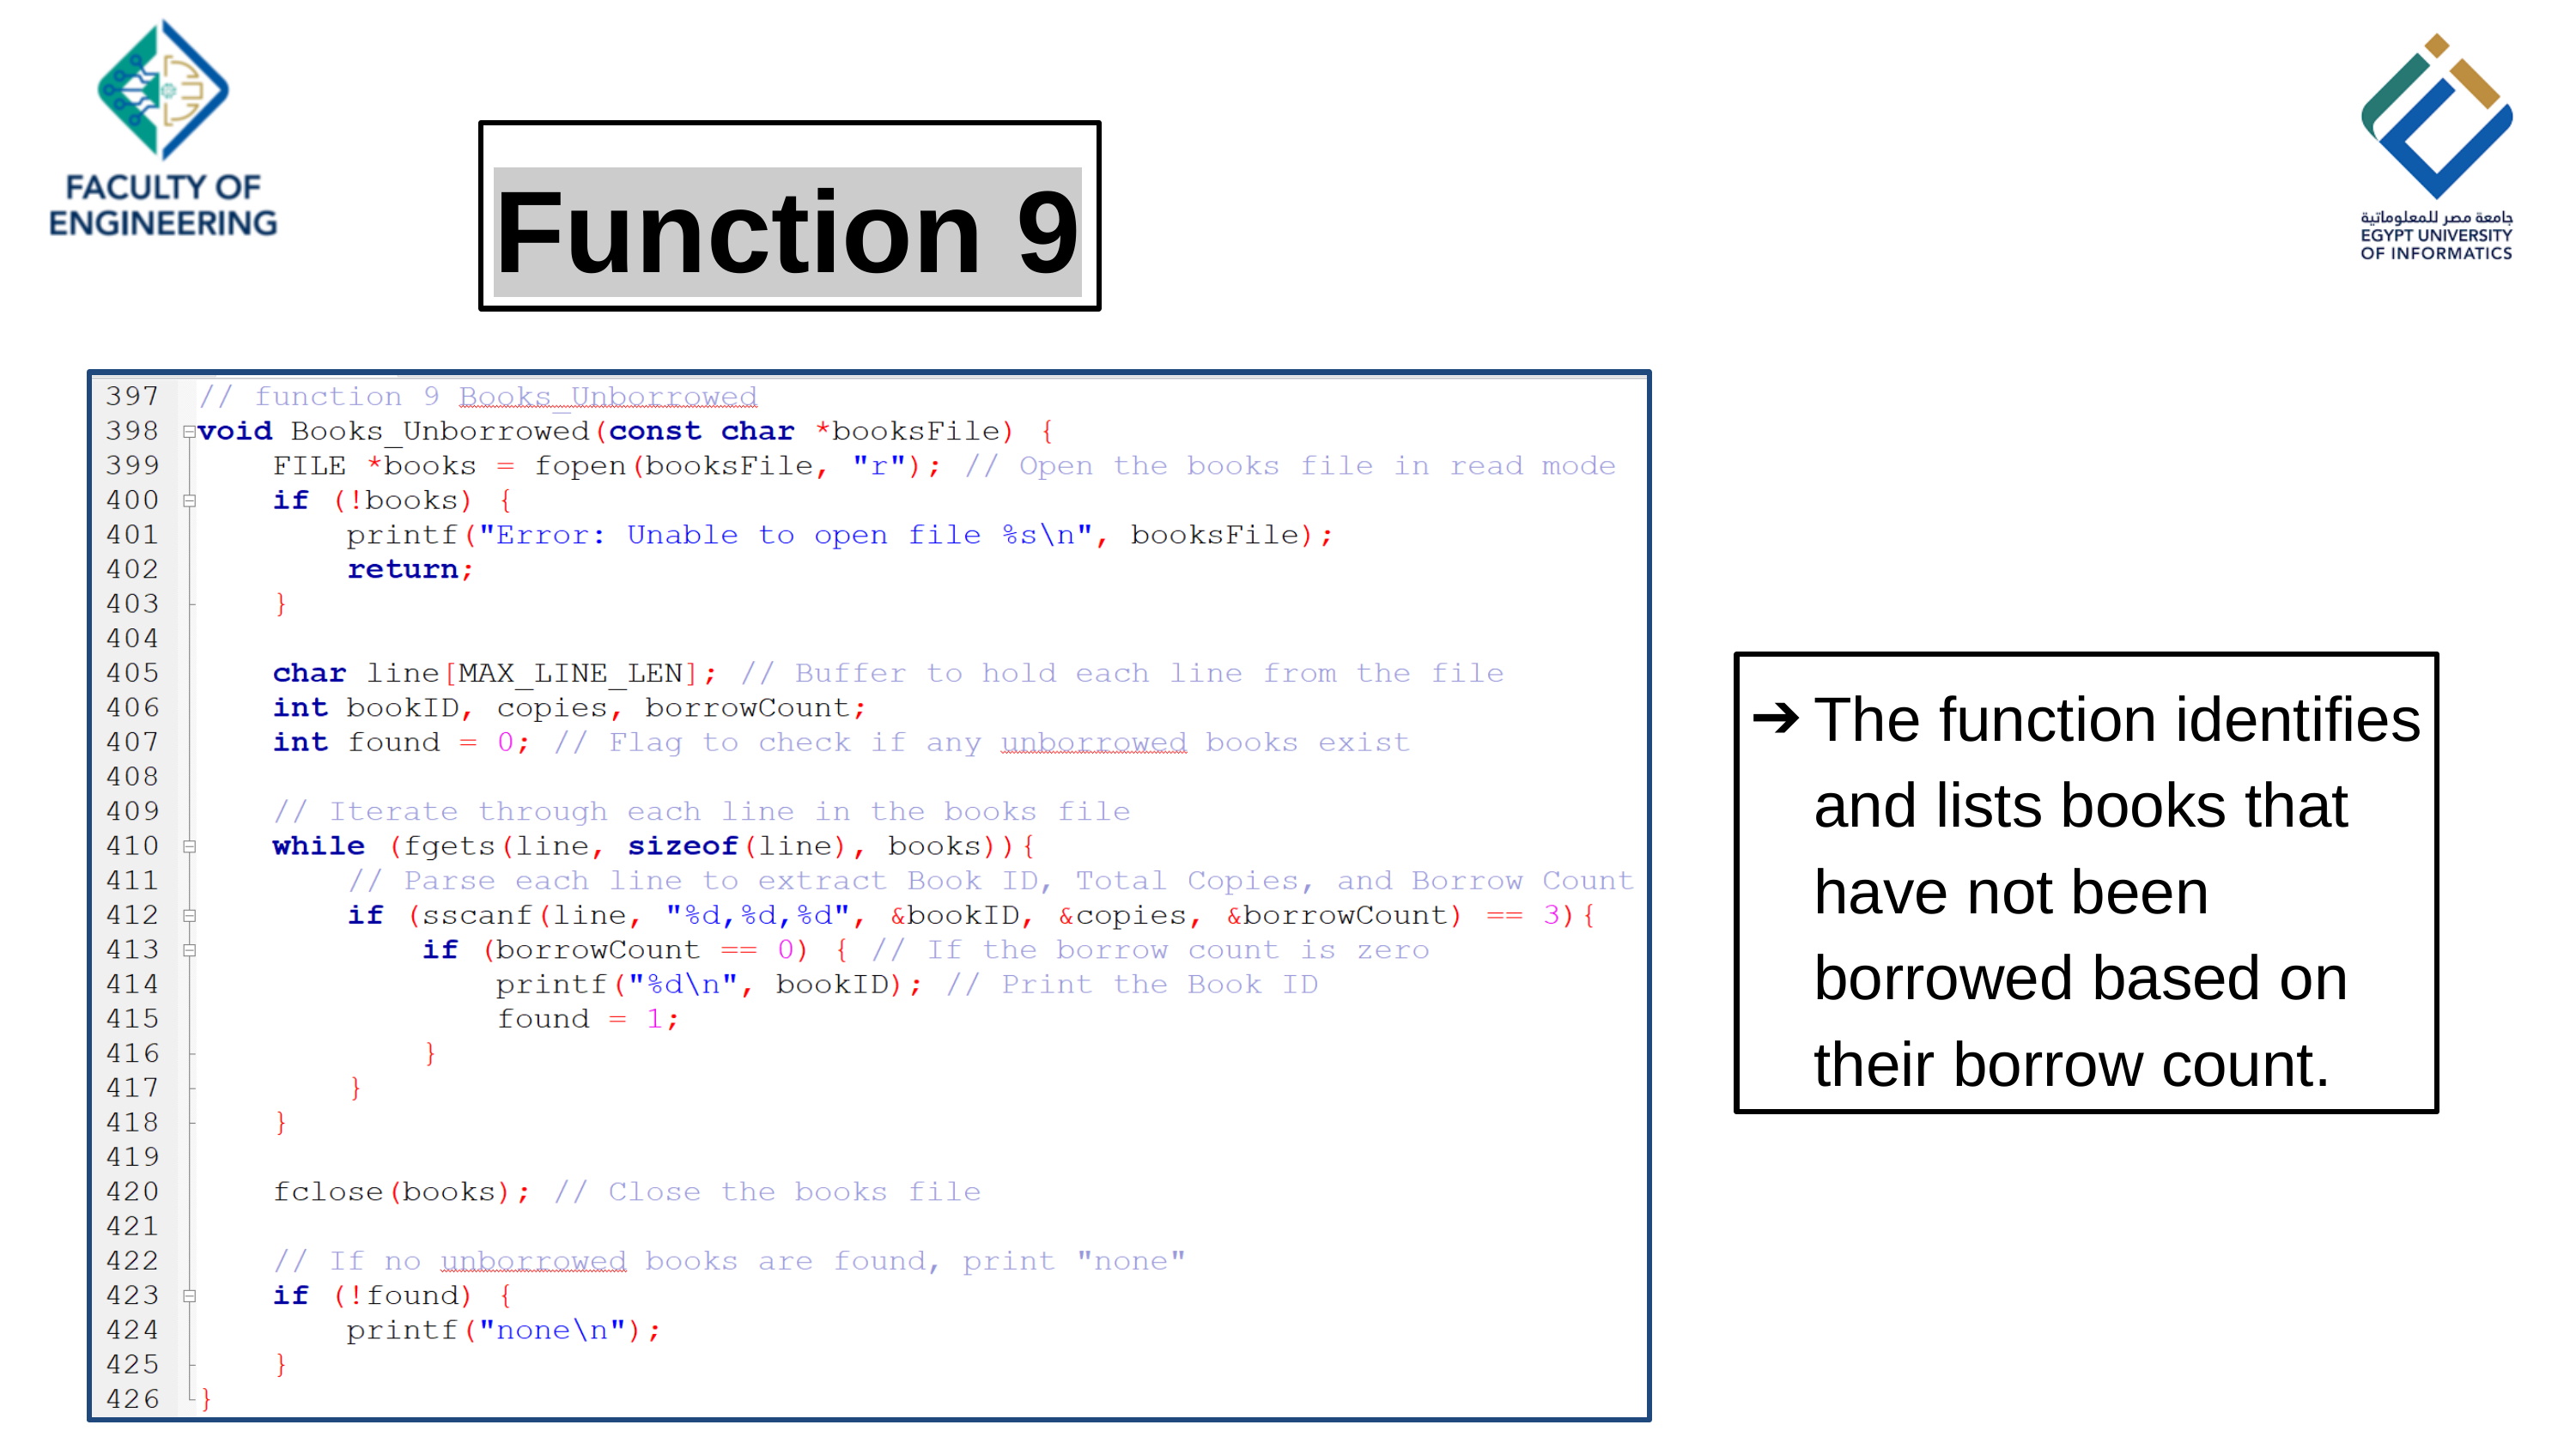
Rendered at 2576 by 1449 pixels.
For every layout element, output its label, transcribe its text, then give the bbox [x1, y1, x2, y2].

text_box [0, 0, 325, 283]
text_box [2298, 6, 2576, 284]
picture [91, 374, 1648, 1418]
text_box Function 9 [481, 122, 1099, 309]
text_box The function identifies and lists books that have not been borrowed based on their borrow count. [1736, 654, 2438, 1113]
